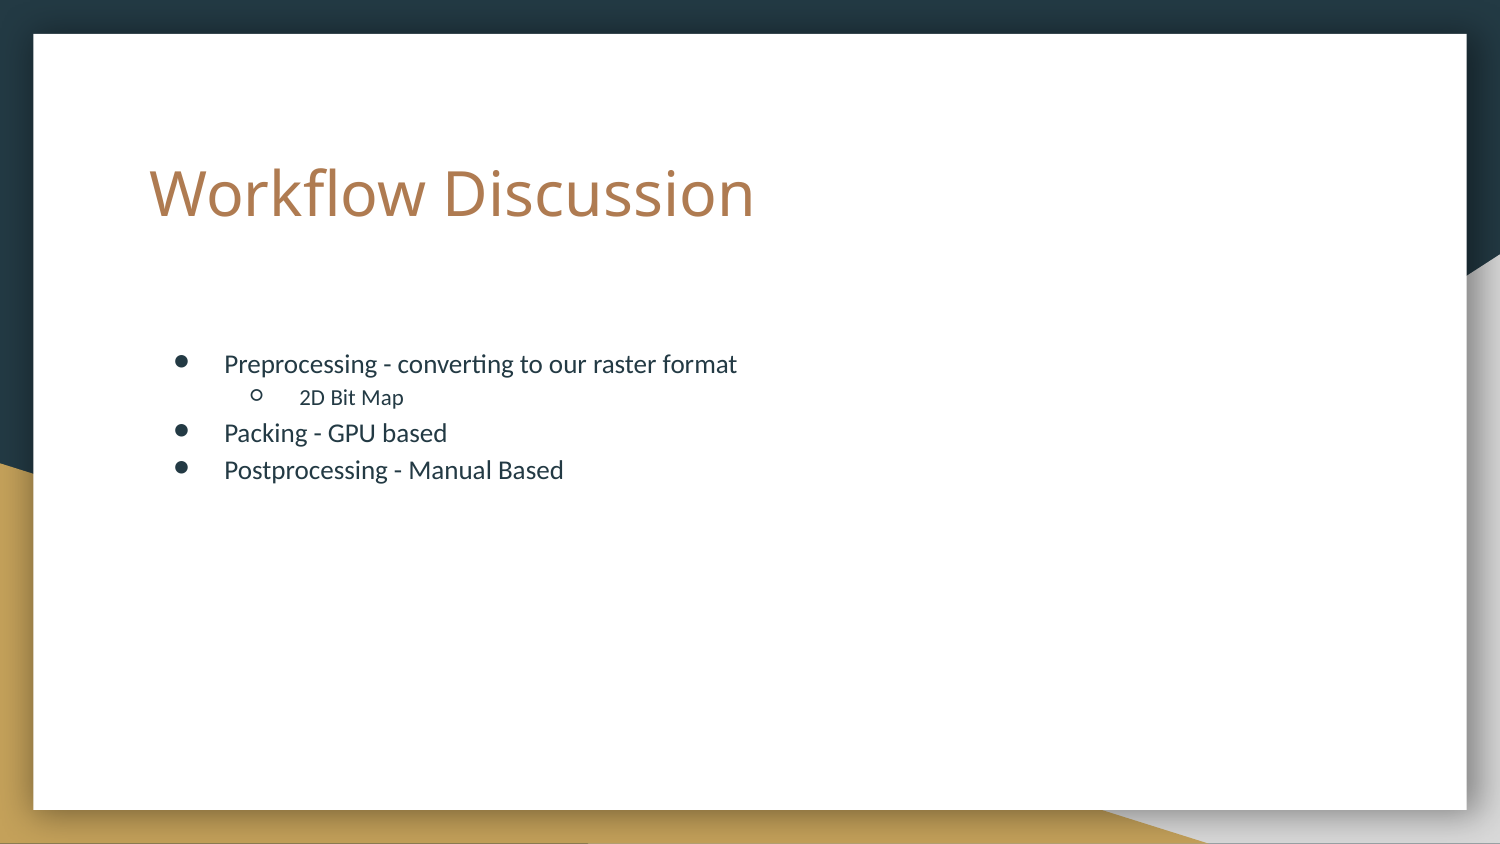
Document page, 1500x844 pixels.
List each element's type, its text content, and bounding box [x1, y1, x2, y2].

list Preprocessing - converting to our raster format 2D Bit Map Packing - GPU based Postprocessing - Manual Based [134, 326, 1366, 729]
title Workflow Discussion [134, 138, 1366, 296]
